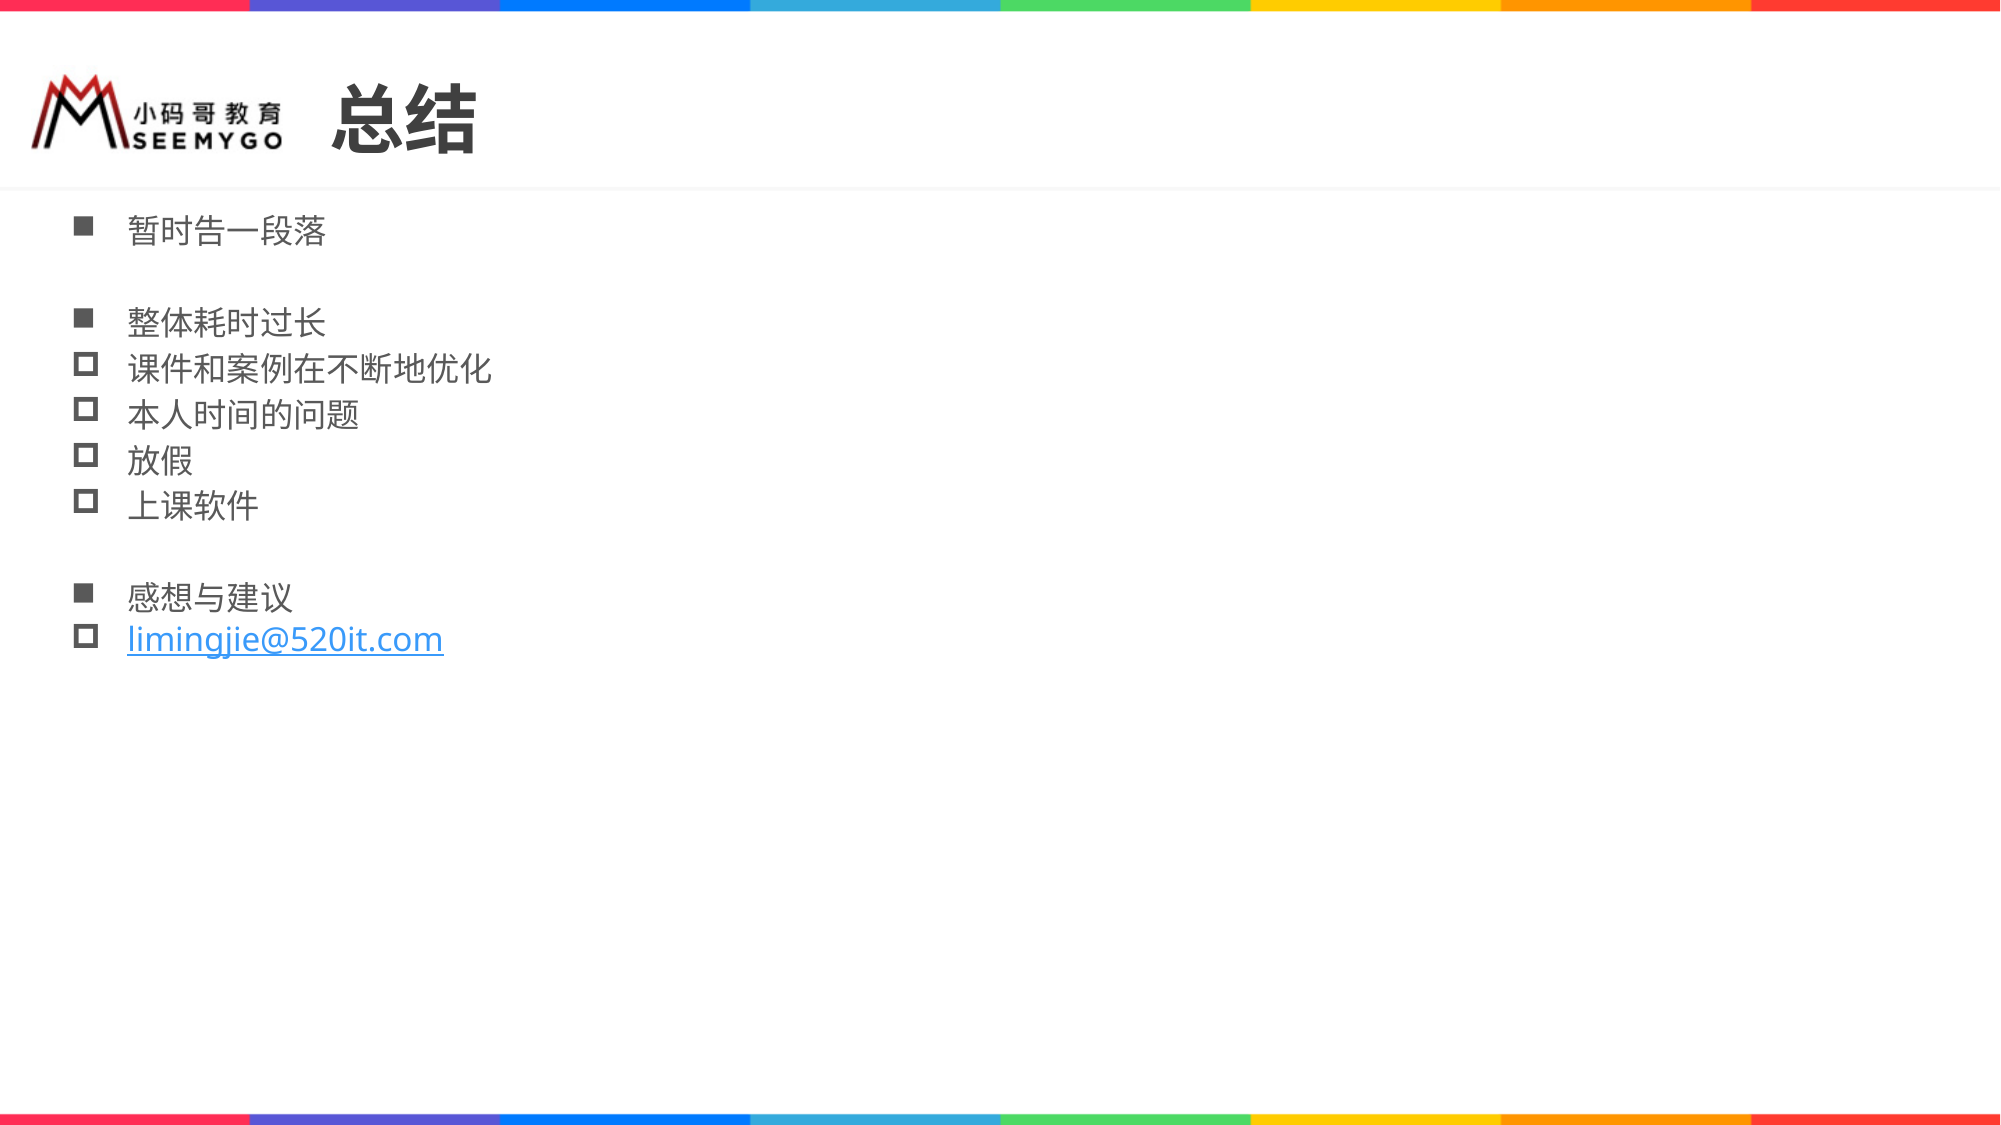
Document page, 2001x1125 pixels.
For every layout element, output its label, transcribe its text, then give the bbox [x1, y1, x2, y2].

title 总结 [314, 64, 1968, 182]
text_box 暂时告一段落 整体耗时过长 课件和案例在不断地优化 本人时间的问题 放假 上课软件 感想与建议 limingjie@520it.com [56, 197, 1943, 1033]
picture [0, 0, 2001, 1125]
